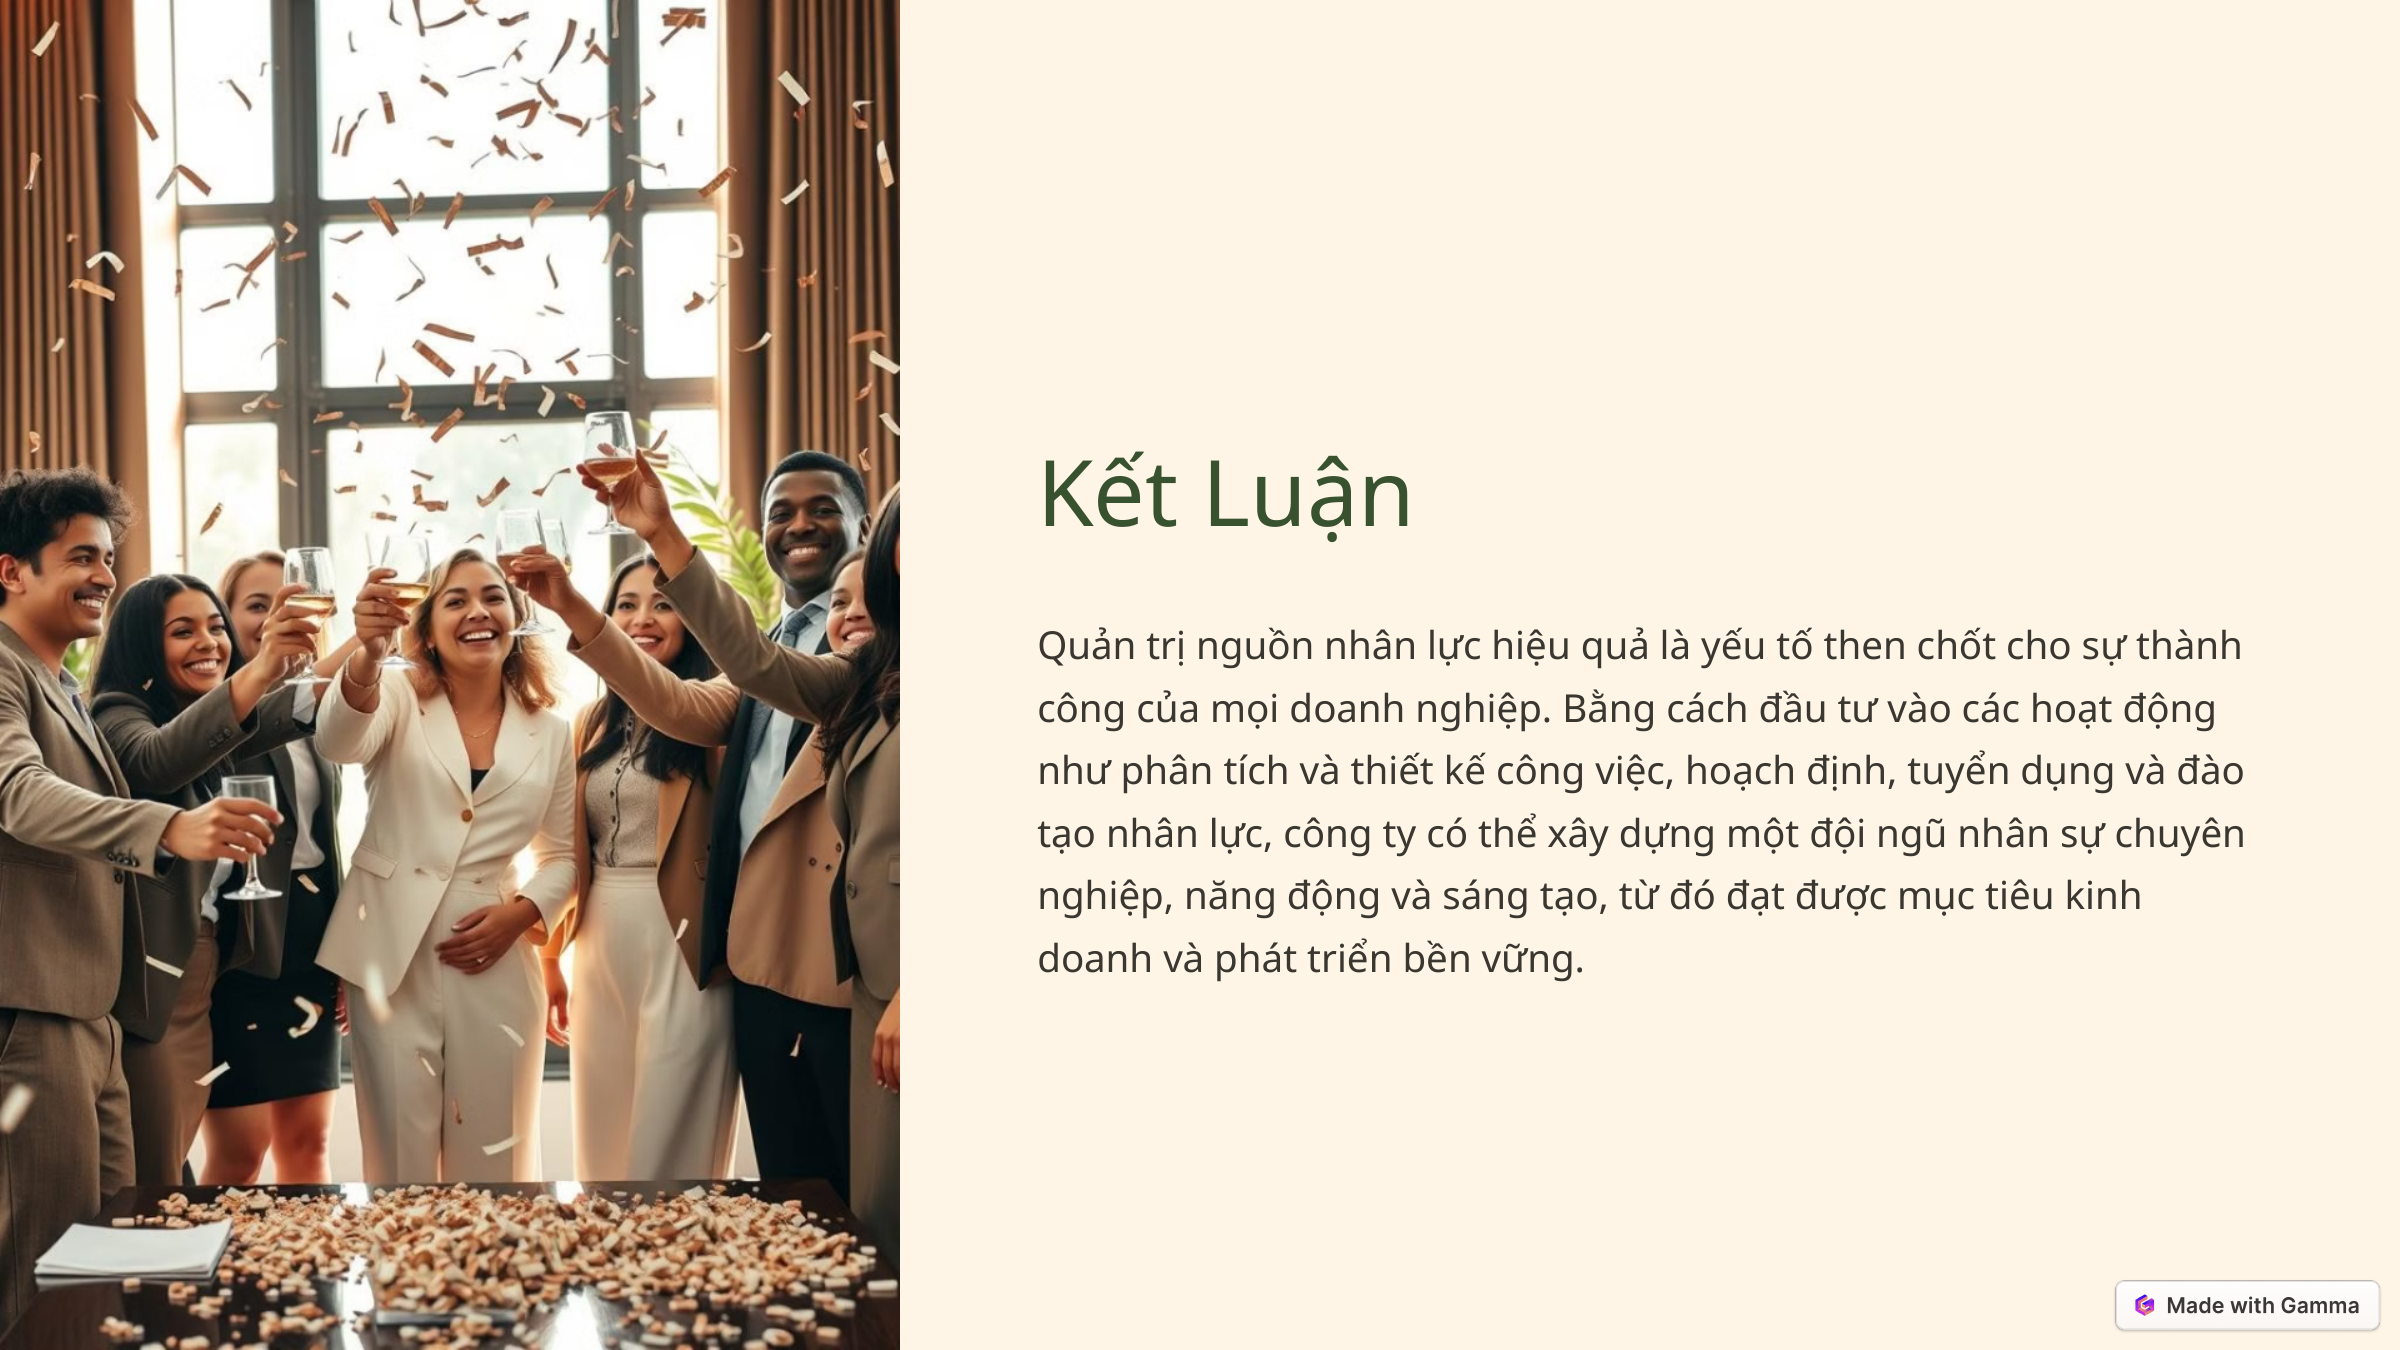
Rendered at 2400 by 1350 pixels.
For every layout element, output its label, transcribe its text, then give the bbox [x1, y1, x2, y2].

text_box Kết Luận [1037, 430, 1962, 547]
text_box Quản trị nguồn nhân lực hiệu quả là yếu tố then chốt cho sự thành công của mọi doanh nghiệp. Bằng cách đầu tư vào các hoạt động như phân tích và thiết kế công việc, hoạch định, tuyển dụng và đào tạo nhân lực, công ty có thể xây dựng một đội ngũ nhân sự chuyên nghiệp, năng động và sáng tạo, từ đó đạt được mục tiêu kinh doanh và phát triển bền vững. [1037, 605, 2263, 920]
picture [0, 0, 900, 1350]
picture [2106, 1271, 2389, 1339]
